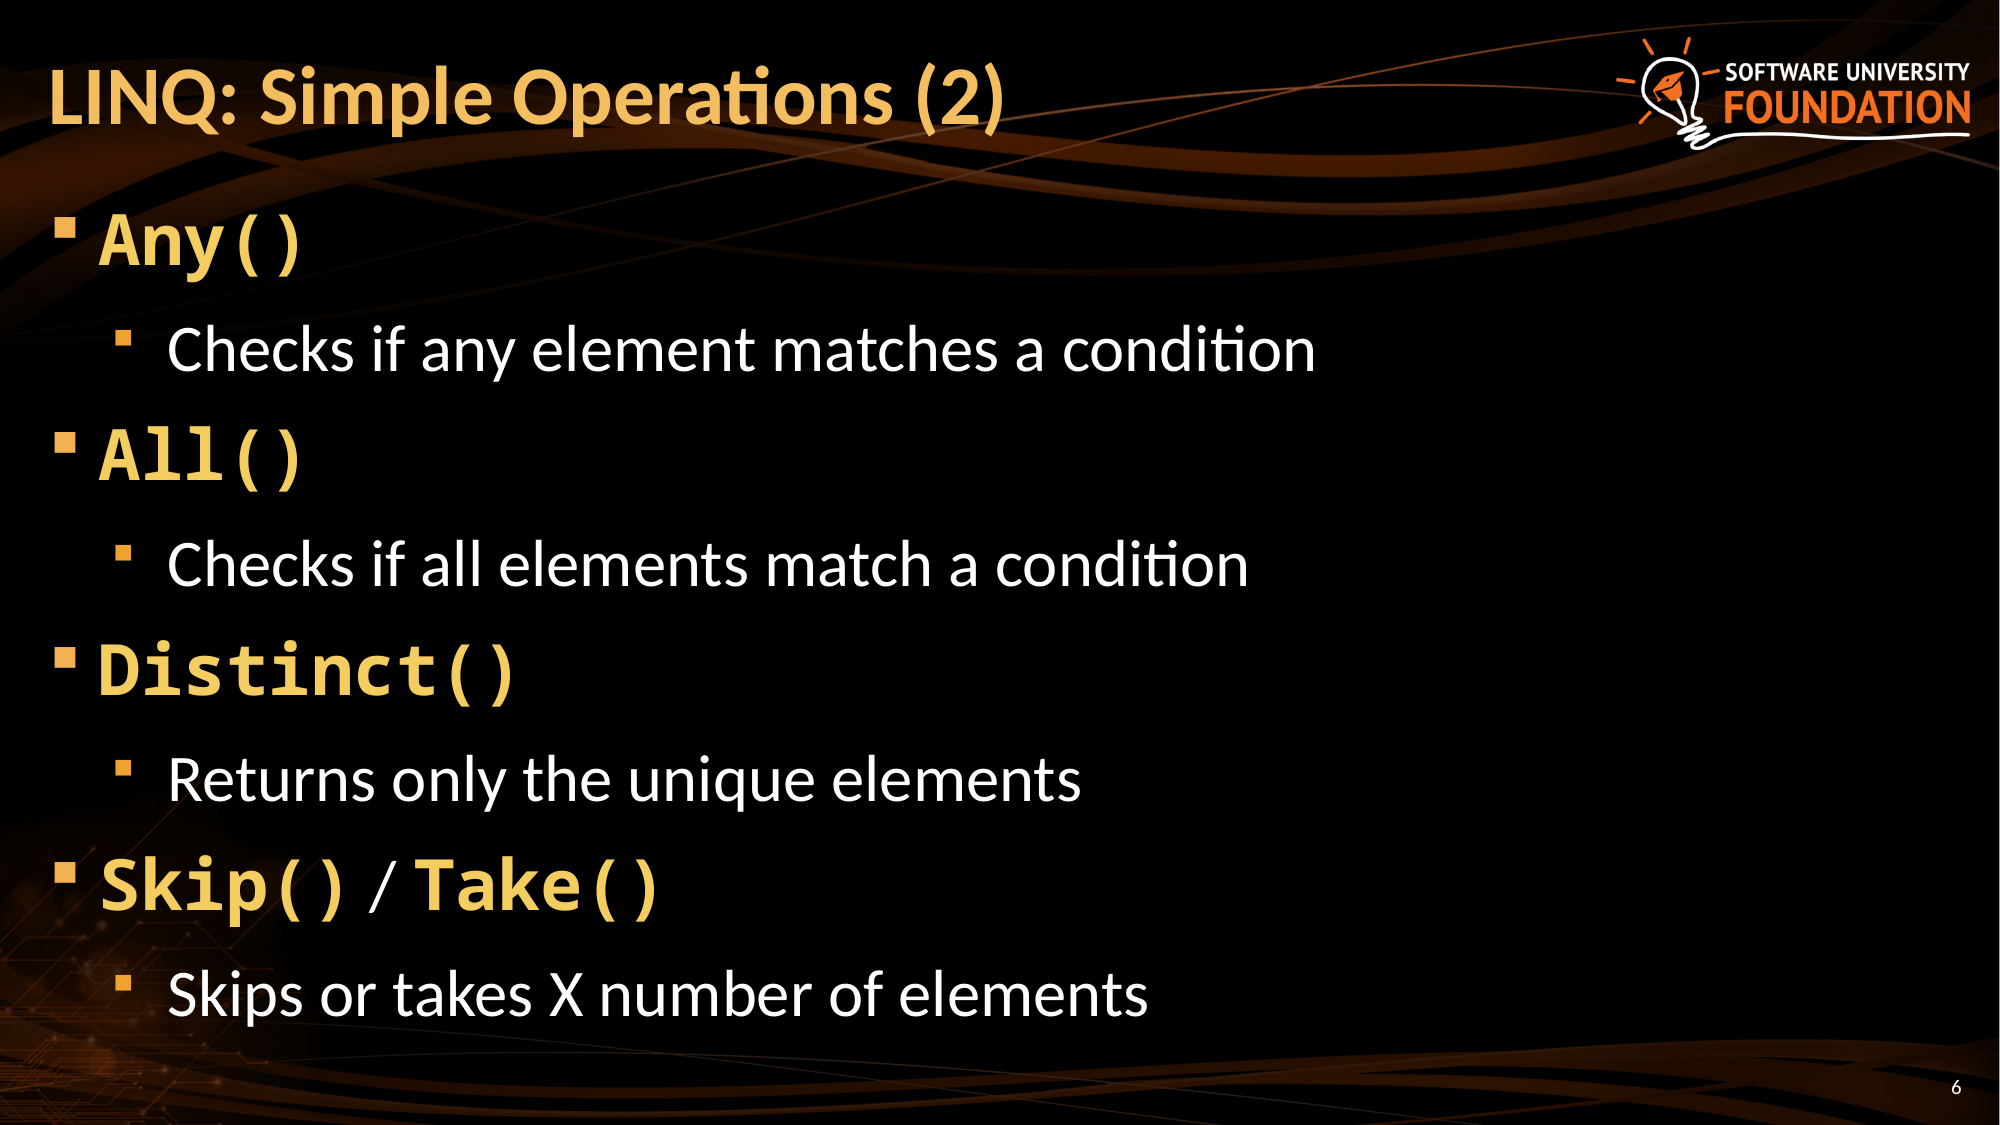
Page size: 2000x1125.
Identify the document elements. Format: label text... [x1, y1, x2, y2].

picture [0, 0, 2000, 1125]
list Any() Checks if any element matches a condition All() Checks if all elements match a condition Distinct() Returns only the unique elements Skip() / Take() Skips or takes X number of elements [31, 188, 1968, 1103]
title LINQ: Simple Operations (2) [30, 6, 1602, 189]
